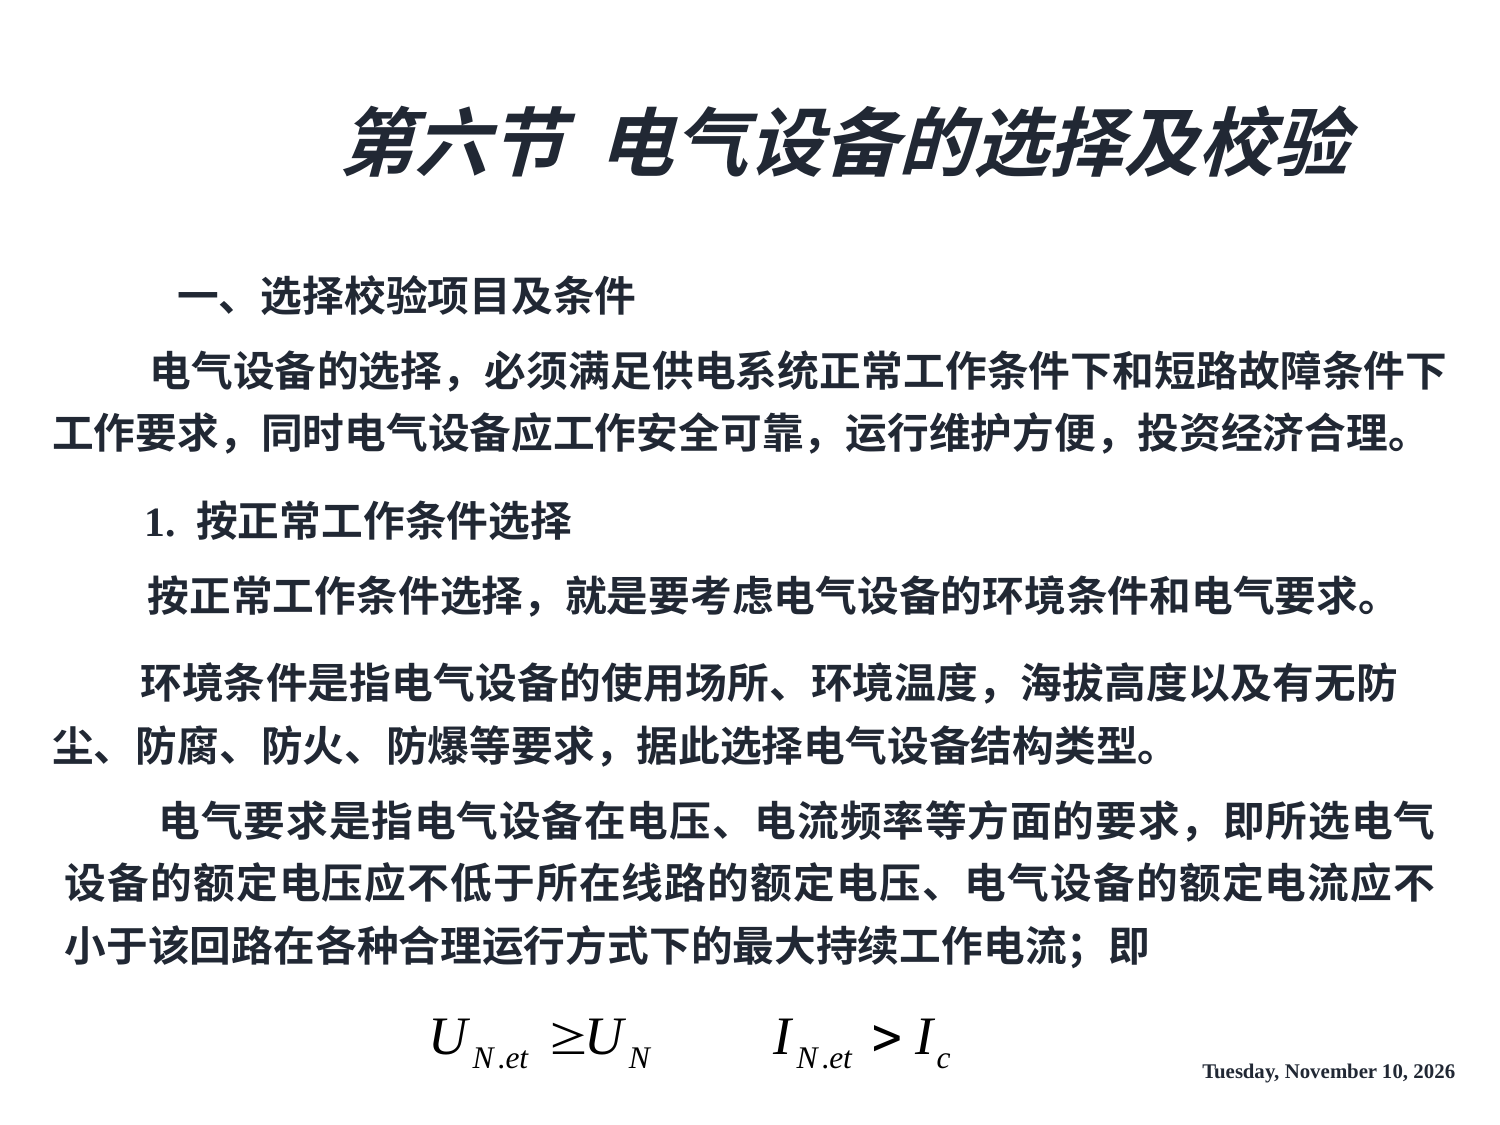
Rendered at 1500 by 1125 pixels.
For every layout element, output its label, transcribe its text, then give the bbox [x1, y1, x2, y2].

text_box 1. 按正常工作条件选择 [87, 474, 675, 549]
text_box 环境条件是指电气设备的使用场所、环境温度，海拔高度以及有无防尘、防腐、防火、防爆等要求，据此选择电气设备结构类型。 [37, 637, 1413, 778]
text_box 电气要求是指电气设备在电压、电流频率等方面的要求，即所选电气设备的额定电压应不低于所在线路的额定电压、电气设备的额定电流应不小于该回路在各种合理运行方式下的最大持续工作电流；即 [50, 774, 1450, 978]
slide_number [1187, 1050, 1500, 1125]
title 第六节 电气设备的选择及校验 [249, 87, 1438, 208]
text_box 按正常工作条件选择，就是要考虑电气设备的环境条件和电气要求。 [37, 549, 1463, 628]
text_box 电气设备的选择，必须满足供电系统正常工作条件下和短路故障条件下工作要求，同时电气设备应工作安全可靠，运行维护方便，投资经济合理。 [37, 324, 1463, 465]
text_box 一、选择校验项目及条件 [162, 249, 750, 324]
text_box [424, 999, 963, 1082]
